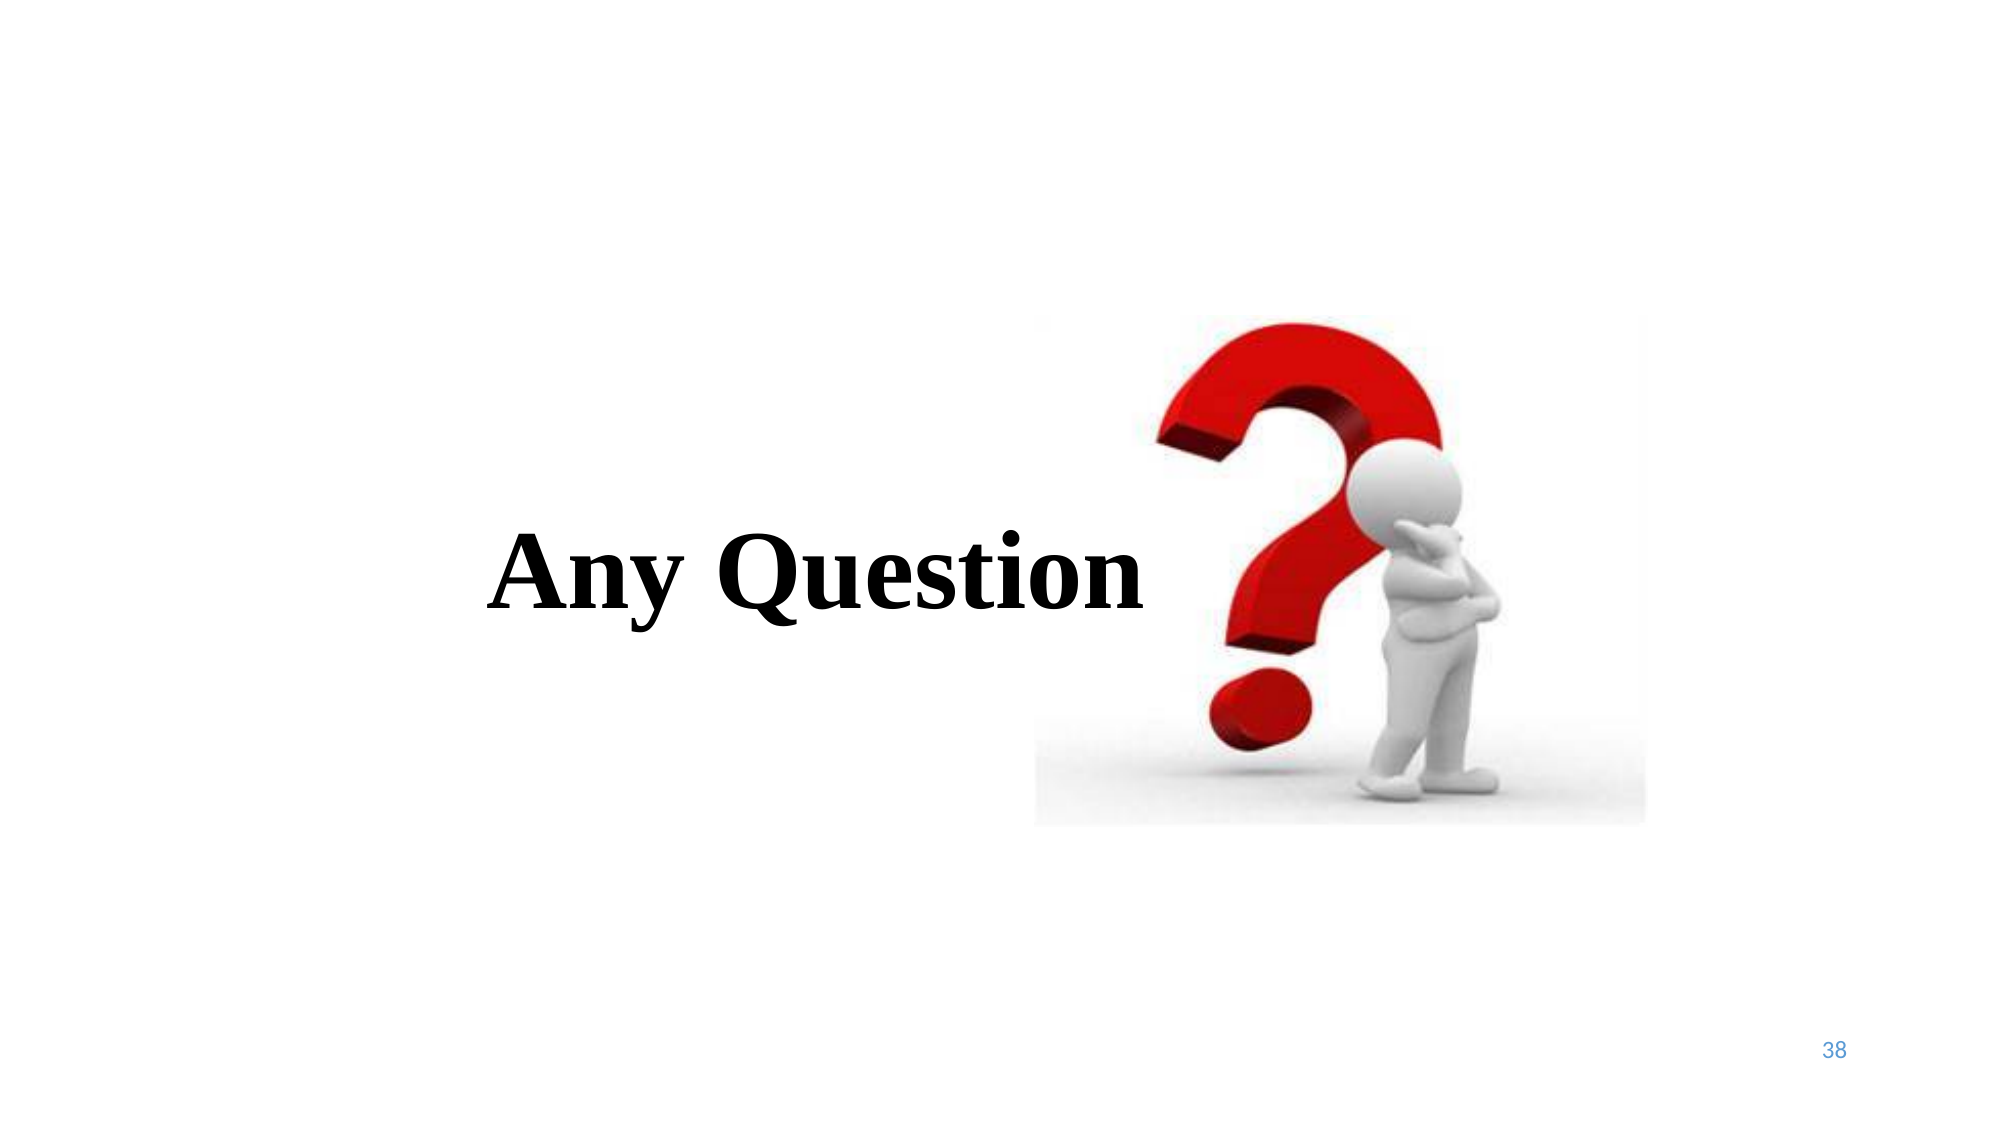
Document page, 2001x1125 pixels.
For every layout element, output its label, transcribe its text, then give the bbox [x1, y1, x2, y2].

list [1034, 315, 1648, 827]
slide_number 38 [1412, 995, 1863, 1103]
text_box Any Question [471, 489, 1034, 639]
